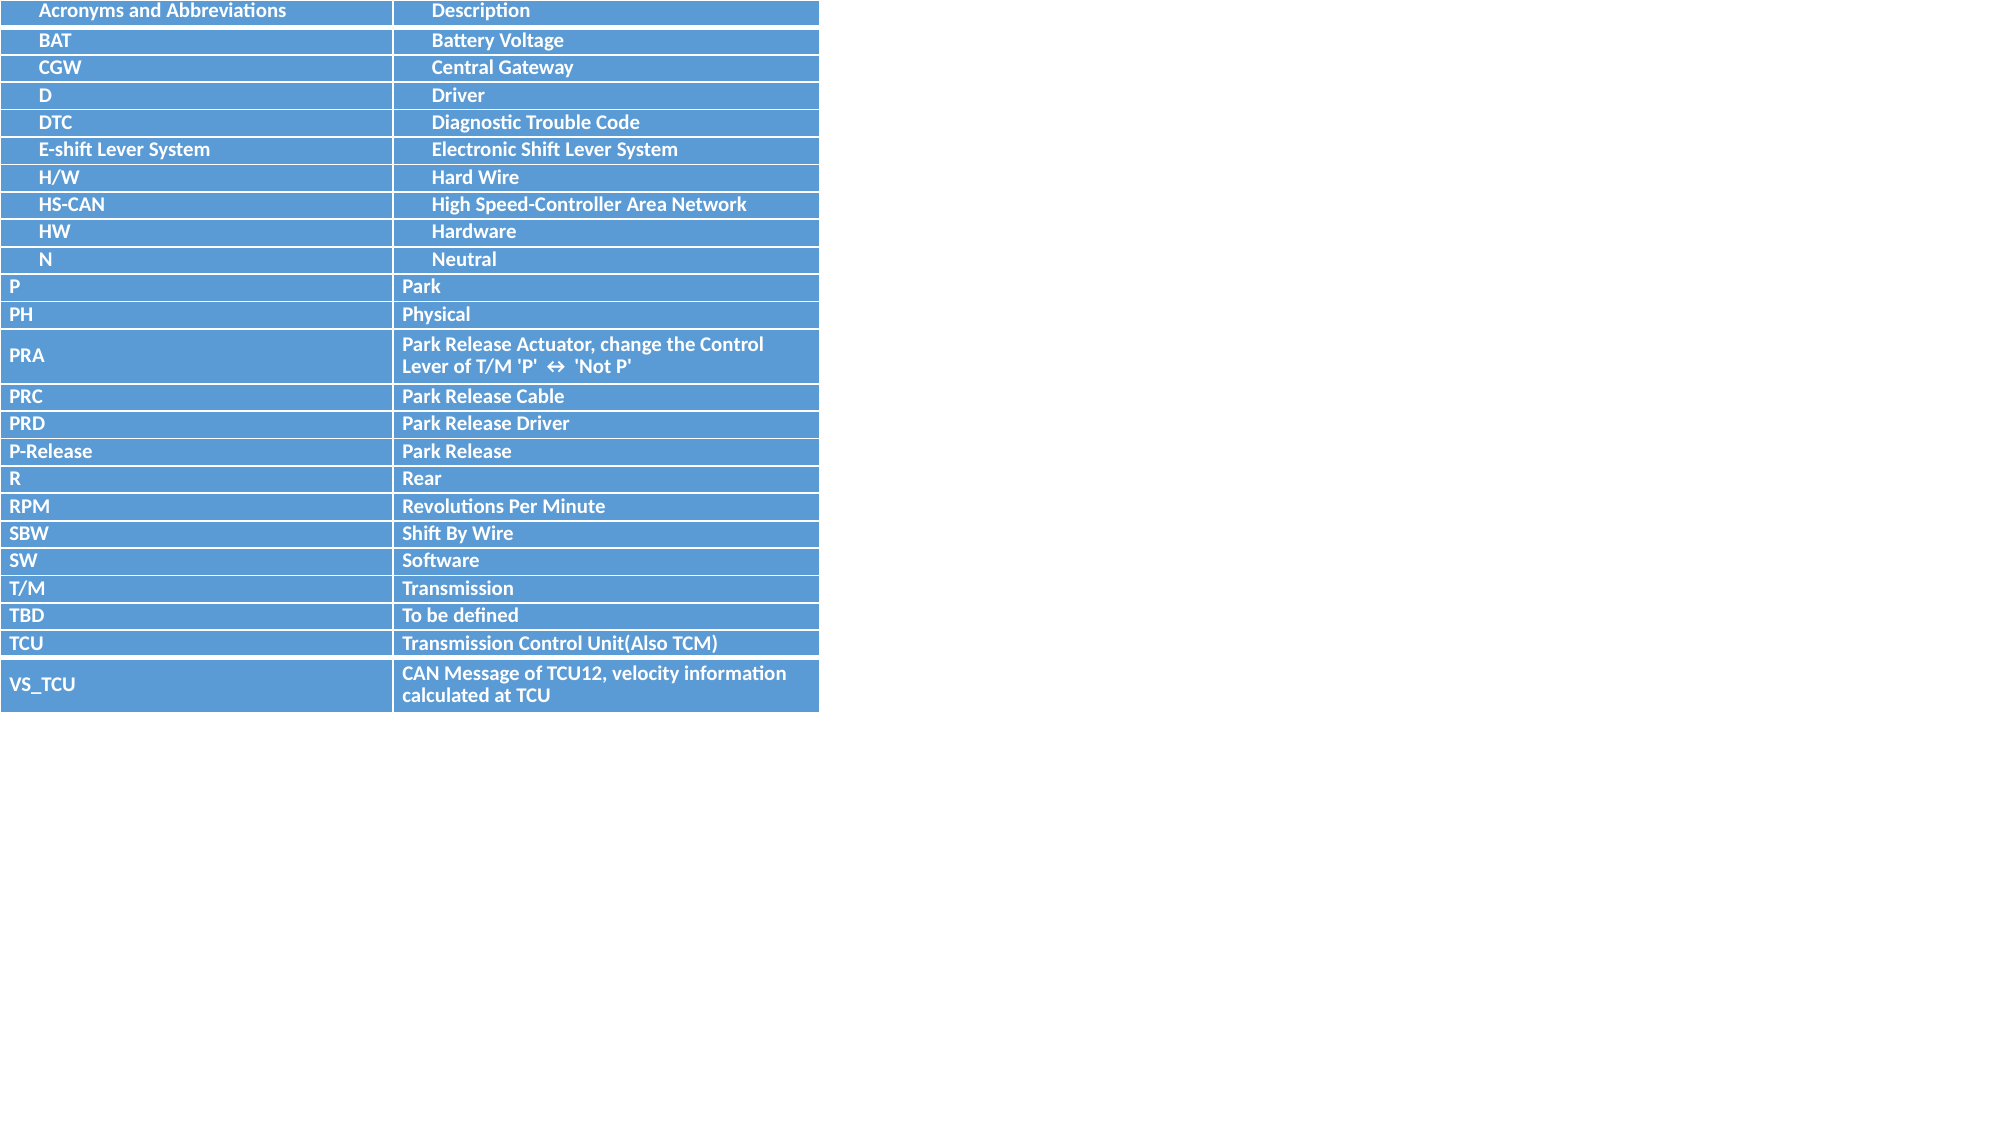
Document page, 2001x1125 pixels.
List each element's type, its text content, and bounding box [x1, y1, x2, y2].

table_cell N [1, 248, 392, 273]
table_cell Park Release Cable [394, 385, 819, 410]
table_cell Transmission [394, 576, 819, 602]
table_cell SW [1, 549, 392, 575]
table_cell HS-CAN [1, 193, 392, 218]
table_cell DTC [1, 110, 392, 136]
table_cell Park Release [394, 439, 819, 465]
table_cell Battery Voltage [394, 30, 819, 54]
table_cell T/M [1, 576, 392, 602]
table_cell HW [1, 220, 392, 246]
table_cell Neutral [394, 248, 819, 273]
table_header Description [394, 1, 819, 25]
table_cell RPM [1, 494, 392, 520]
table_cell Physical [394, 302, 819, 328]
table_cell Park Release Driver [394, 412, 819, 438]
table_cell CGW [1, 56, 392, 81]
table_cell Hardware [394, 220, 819, 246]
table_cell P-Release [1, 439, 392, 465]
table_cell VS_TCU [1, 660, 392, 712]
table_cell Hard Wire [394, 165, 819, 191]
table_header Acronyms and Abbreviations [1, 1, 392, 25]
table_cell Central Gateway [394, 56, 819, 81]
table_cell Software [394, 549, 819, 575]
table_cell PRD [1, 412, 392, 438]
table_cell SBW [1, 522, 392, 547]
table_cell Diagnostic Trouble Code [394, 110, 819, 136]
table_cell P [1, 275, 392, 301]
table_cell Revolutions Per Minute [394, 494, 819, 520]
table_cell Park [394, 275, 819, 301]
table_cell CAN Message of TCU12, velocity information calculated at TCU [394, 660, 819, 712]
table_cell TBD [1, 604, 392, 629]
table_cell R [1, 467, 392, 492]
table_cell High Speed-Controller Area Network [394, 193, 819, 218]
table_cell Transmission Control Unit(Also TCM) [394, 631, 819, 655]
table_cell Rear [394, 467, 819, 492]
table_cell D [1, 83, 392, 109]
table_cell Shift By Wire [394, 522, 819, 547]
table_cell BAT [1, 30, 392, 54]
table_cell To be defined [394, 604, 819, 629]
table_cell Park Release Actuator, change the Control Lever of T/M 'P' ↔ 'Not P' [394, 330, 819, 383]
table_cell H/W [1, 165, 392, 191]
table_cell PH [1, 302, 392, 328]
table_cell PRC [1, 385, 392, 410]
table_cell Driver [394, 83, 819, 109]
table_cell Electronic Shift Lever System [394, 138, 819, 164]
table_cell E-shift Lever System [1, 138, 392, 164]
table_cell TCU [1, 631, 392, 655]
table_cell PRA [1, 330, 392, 383]
